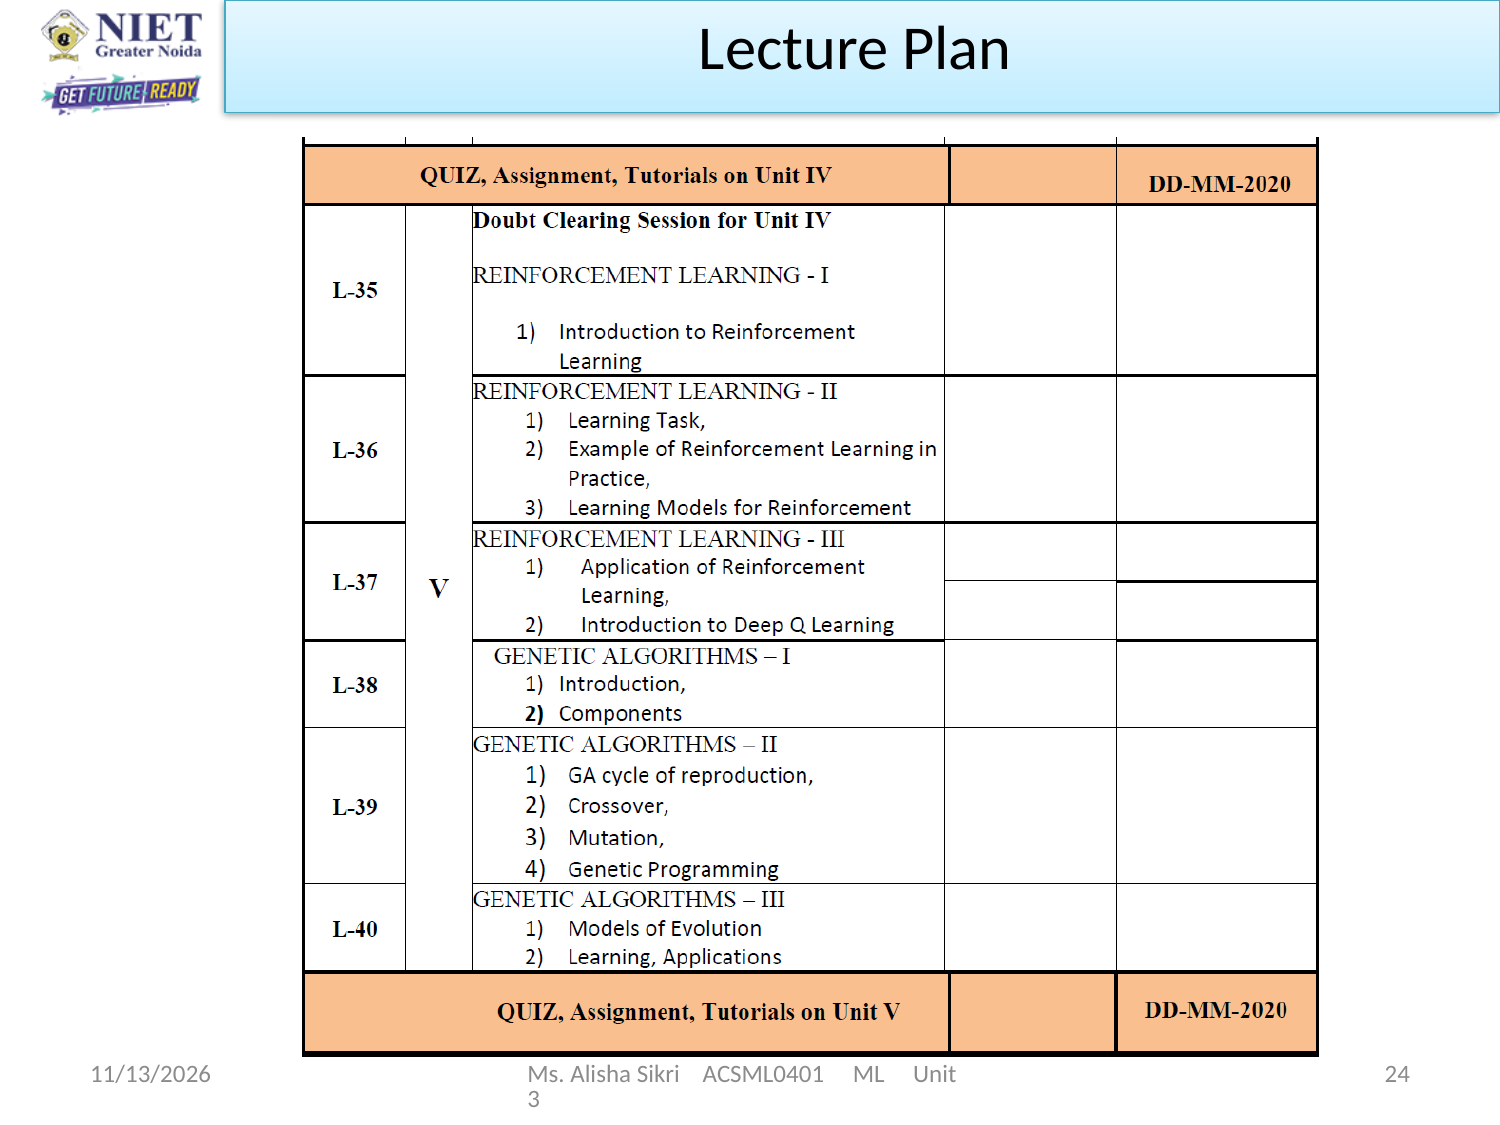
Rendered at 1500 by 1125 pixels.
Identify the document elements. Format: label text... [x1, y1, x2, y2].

text_box Lecture Plan [224, 0, 1500, 113]
slide_number 24 [1074, 1042, 1425, 1103]
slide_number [75, 1042, 425, 1103]
footer Ms. Alisha Sikri ACSML0401 ML Unit 3 [512, 1068, 988, 1103]
picture [4, 0, 238, 125]
picture [299, 137, 1322, 1060]
